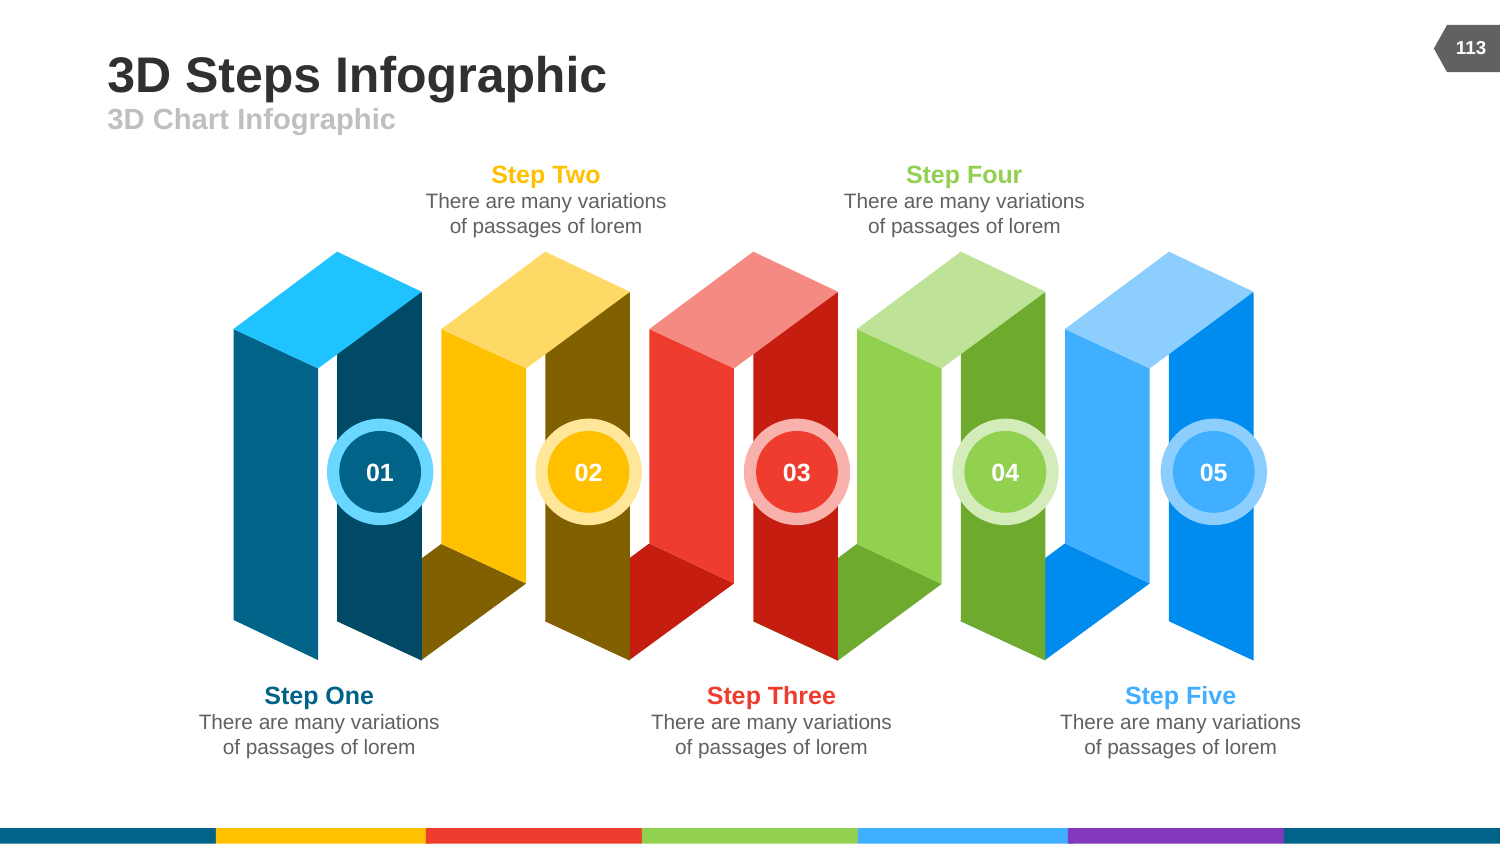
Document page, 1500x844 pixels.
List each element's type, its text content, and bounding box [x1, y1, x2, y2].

text_box [838, 543, 941, 661]
text_box [422, 544, 526, 660]
text_box [857, 330, 942, 585]
text_box [649, 251, 838, 369]
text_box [196, 679, 442, 760]
text_box [545, 534, 630, 661]
text_box [233, 251, 422, 369]
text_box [423, 158, 669, 239]
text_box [535, 418, 643, 526]
text_box [857, 251, 1046, 369]
text_box [960, 293, 1046, 417]
title 3D Steps Infographic [107, 43, 1033, 102]
text_box [753, 534, 838, 661]
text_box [842, 158, 1087, 239]
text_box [326, 418, 434, 526]
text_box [1160, 418, 1268, 526]
text_box [1046, 543, 1149, 660]
text_box [1168, 534, 1254, 661]
list 3D Chart Infographic [107, 101, 783, 135]
slide_number 113 [1439, 24, 1500, 70]
text_box [337, 293, 422, 417]
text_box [743, 418, 851, 526]
text_box [441, 251, 630, 369]
text_box [441, 330, 527, 584]
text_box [1058, 679, 1304, 760]
text_box [1065, 330, 1150, 584]
text_box [630, 543, 735, 660]
text_box [337, 534, 422, 661]
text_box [649, 679, 894, 760]
text_box [1168, 293, 1254, 417]
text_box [951, 418, 1059, 526]
text_box [233, 330, 319, 661]
text_box [545, 293, 630, 417]
text_box [1065, 251, 1254, 369]
text_box [649, 330, 734, 584]
text_box [960, 534, 1046, 661]
text_box [753, 293, 838, 417]
